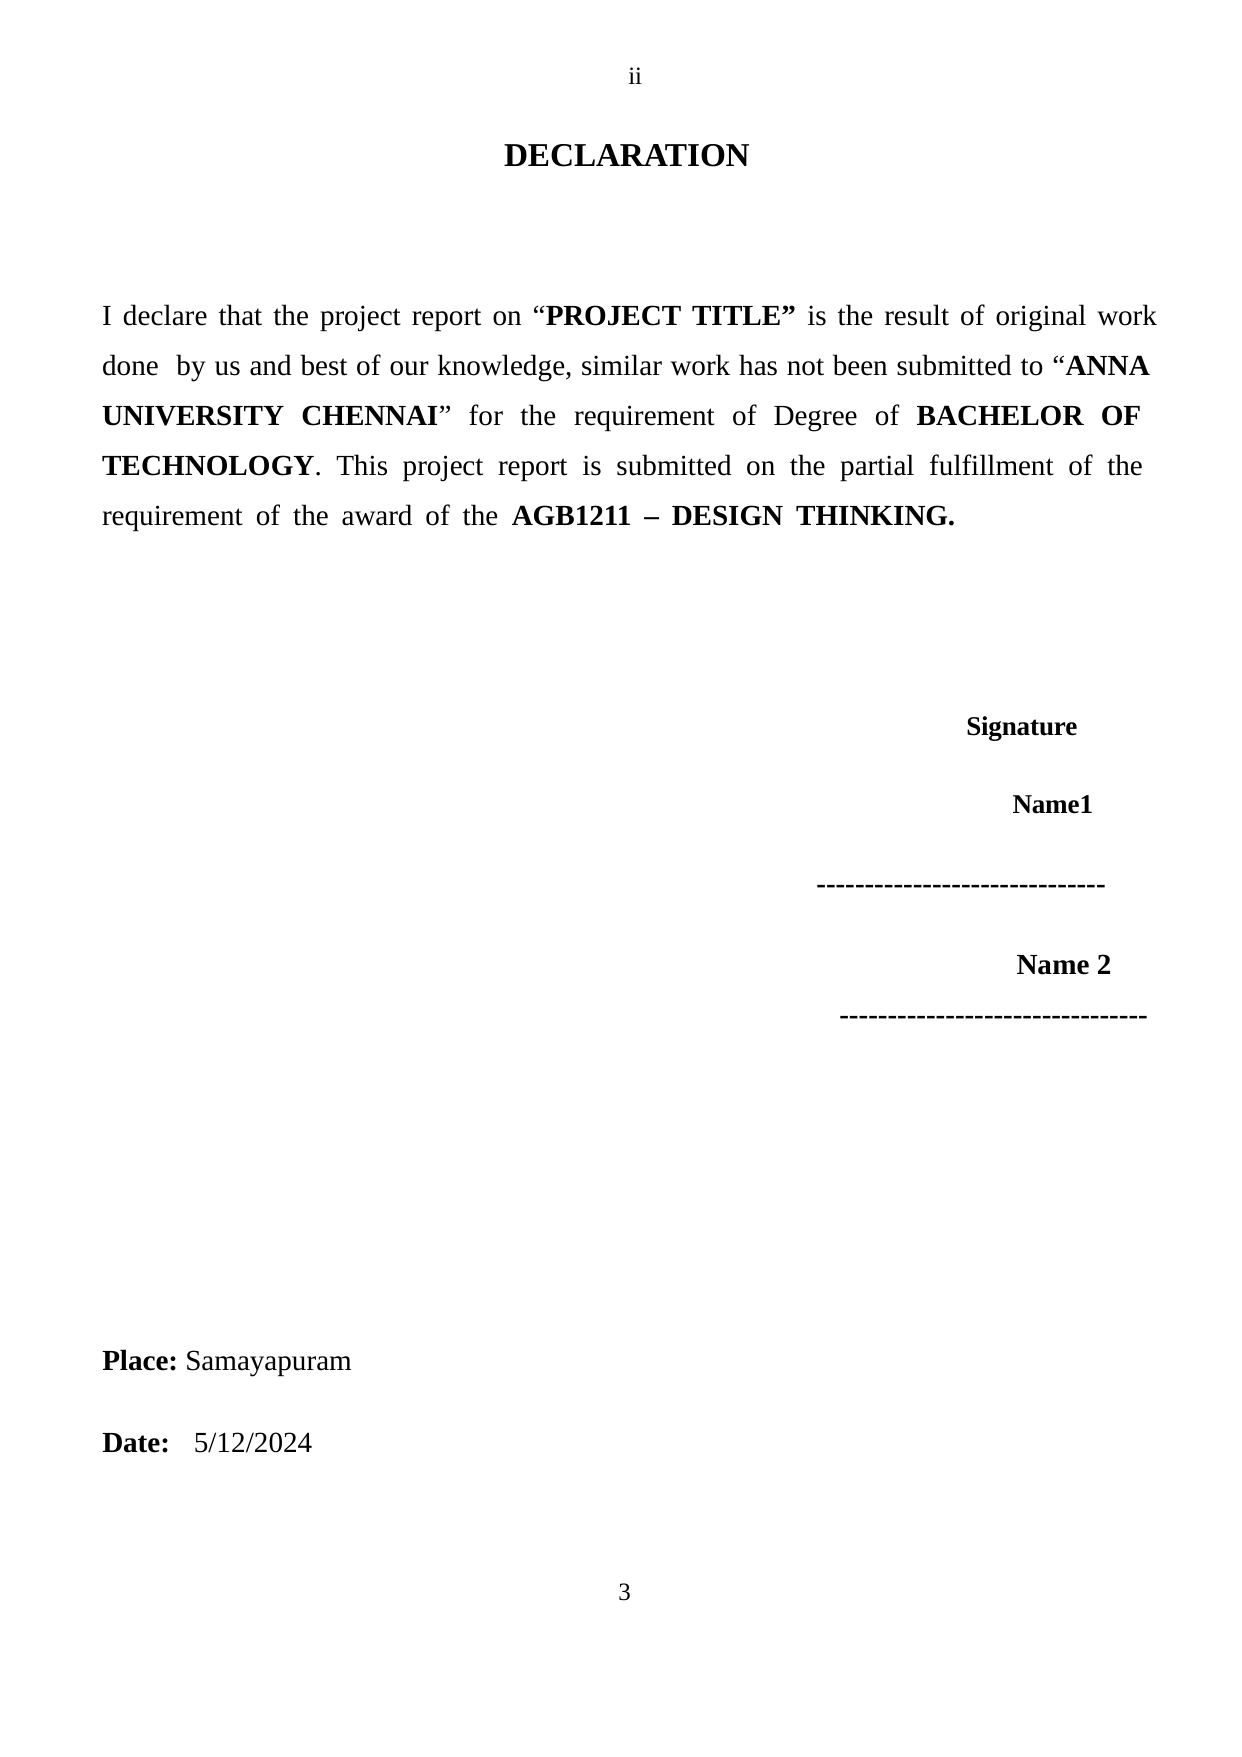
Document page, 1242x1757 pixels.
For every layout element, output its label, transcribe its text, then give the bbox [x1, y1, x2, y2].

text_box I declare that the project report on “PROJECT TITLE” is the result of original work done by us and best of our knowledge, similar work has not been submitted to “ANNA UNIVERSITY CHENNAI” for the requirement of Degree of BACHELOR OF TECHNOLOGY. This project report is submitted on the partial fulfillment of the requirement of the award of the AGB1211 – DESIGN THINKING. [100, 279, 1158, 532]
text_box ii DECLARATION [502, 57, 756, 173]
text_box Signature Name1 ------------------------------ Name 2 -------------------------------- [814, 706, 1153, 1031]
text_box 3 [612, 1575, 646, 1606]
text_box Place: Samayapuram Date: 5/12/2024 [100, 1339, 355, 1458]
